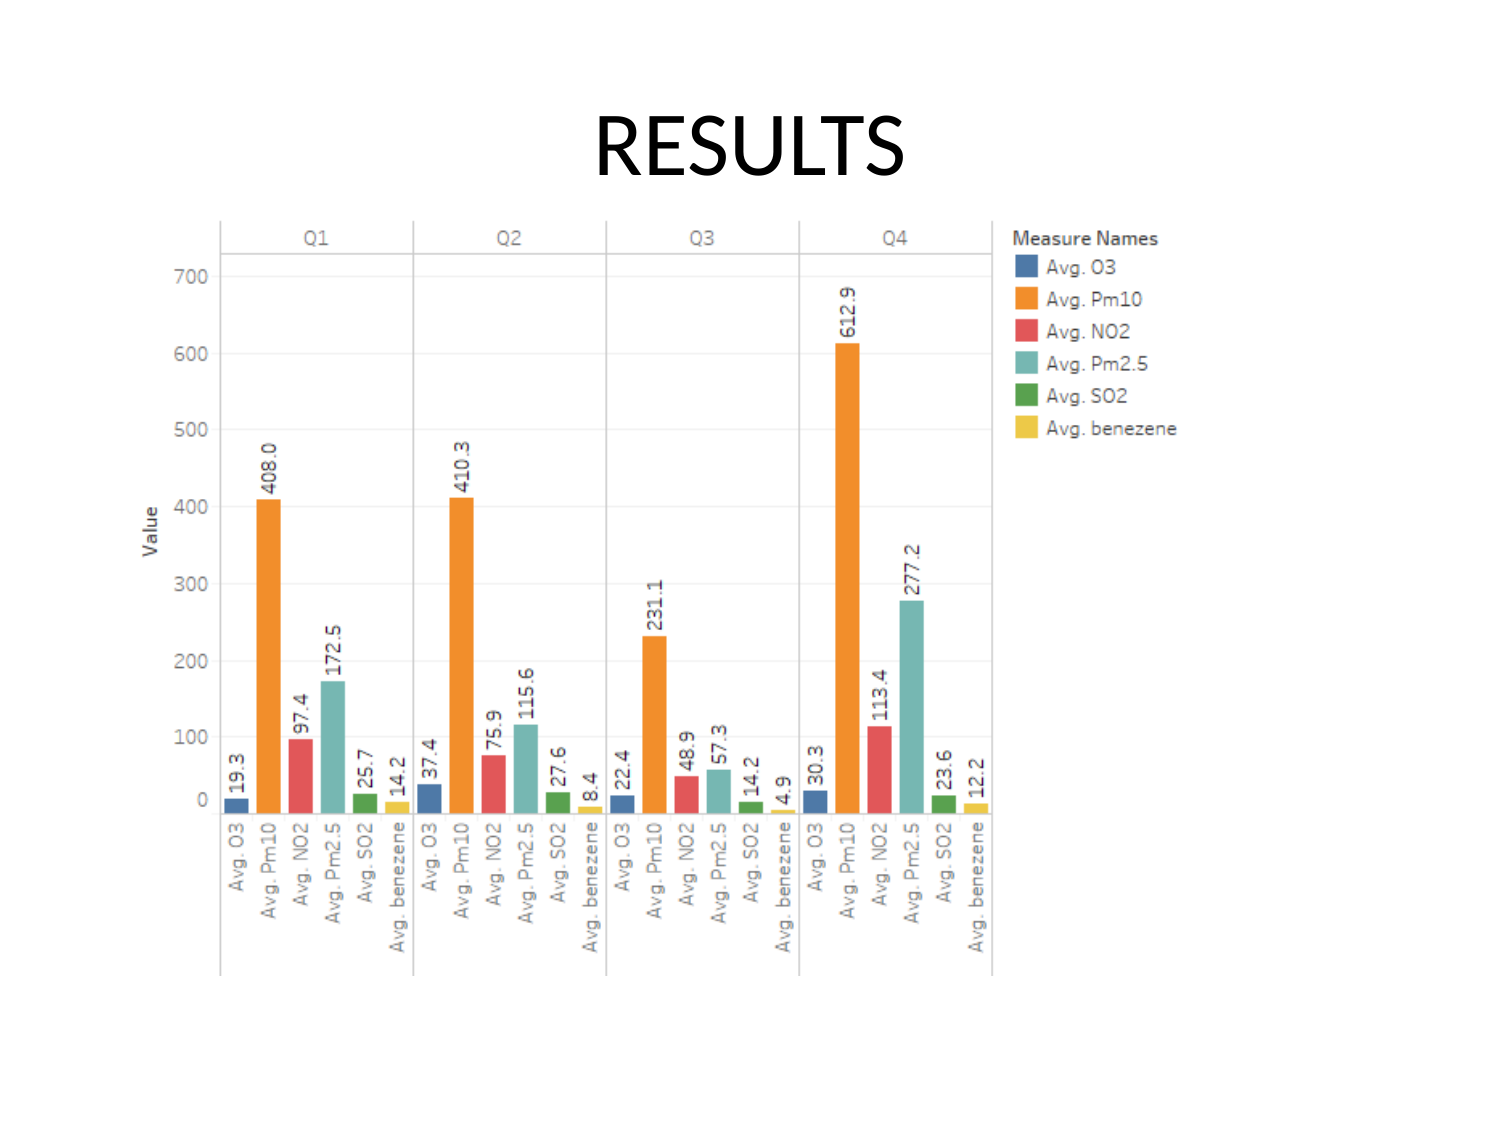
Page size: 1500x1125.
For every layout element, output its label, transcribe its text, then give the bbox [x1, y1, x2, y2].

title RESULTS [75, 45, 1425, 233]
picture [124, 212, 1188, 976]
